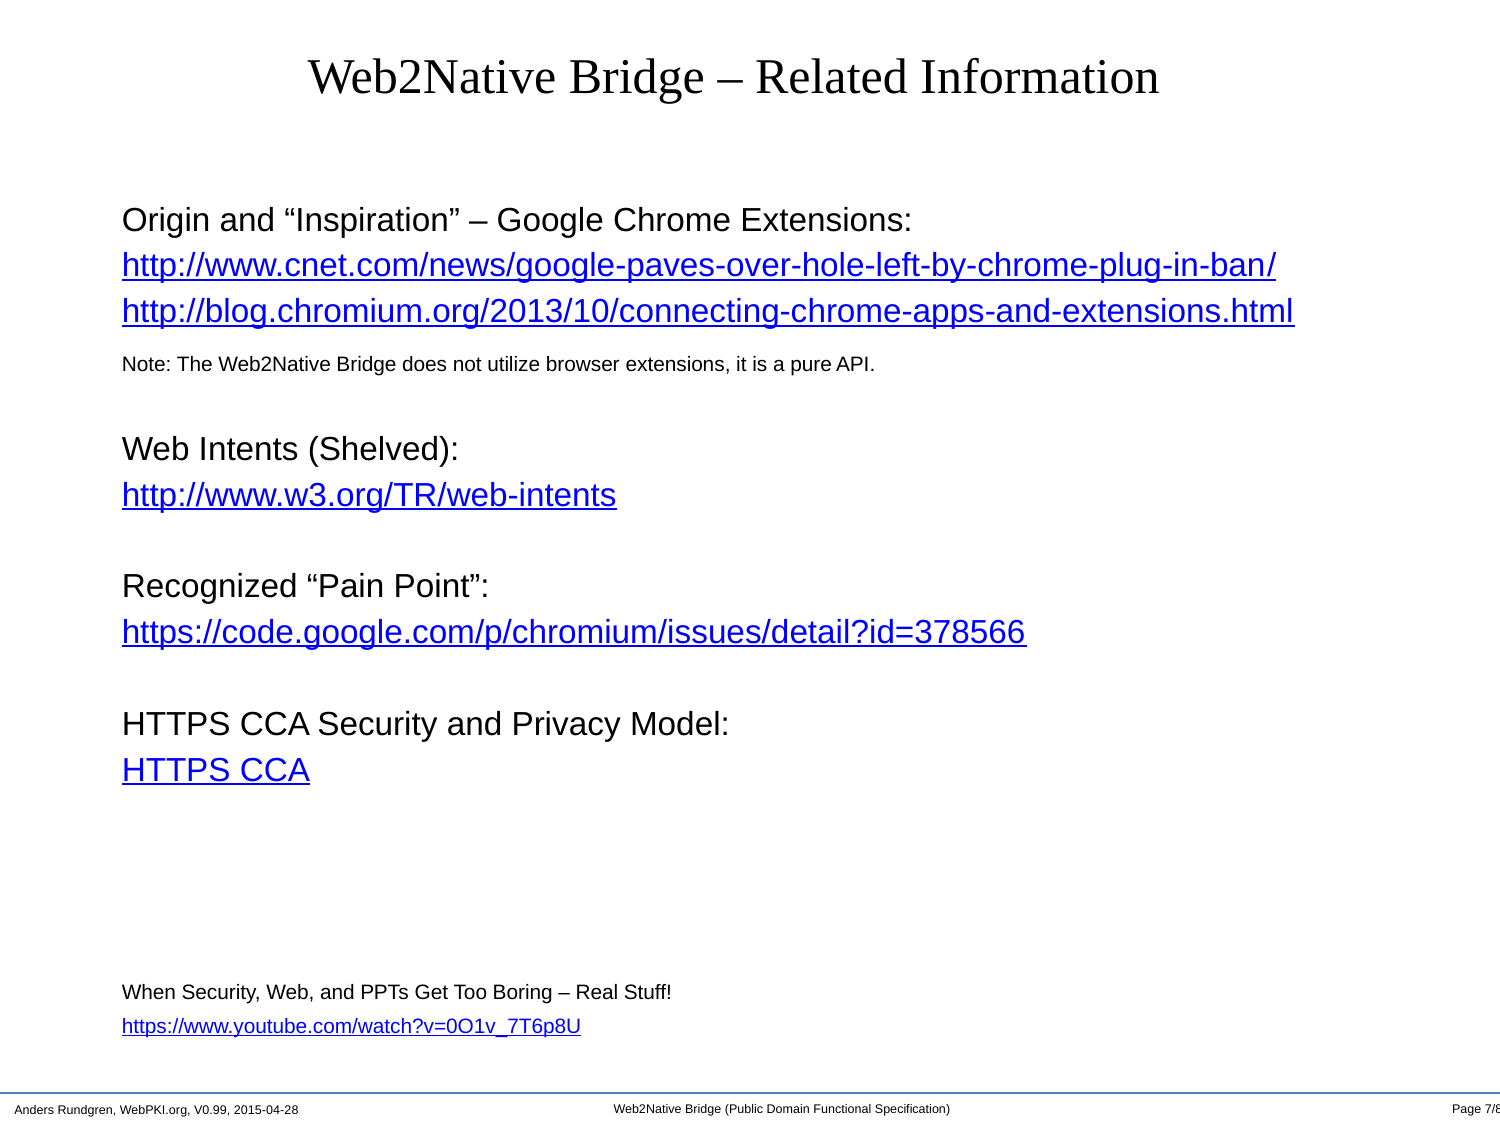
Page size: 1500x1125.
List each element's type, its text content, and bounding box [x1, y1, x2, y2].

text_box Web2Native Bridge – Related Information [292, 36, 1176, 111]
text_box Origin and “Inspiration” – Google Chrome Extensions: http://www.cnet.com/news/google-paves-over-hole-left-by-chrome-plug-in-ban/ http://blog.chromium.org/2013/10/connecting-chrome-apps-and-extensions.html Note: The Web2Native Bridge does not utilize browser extensions, it is a pure API. Web Intents (Shelved): http://www.w3.org/TR/web-intents Recognized “Pain Point”: https://code.google.com/p/chromium/issues/detail?id=378566 HTTPS CCA Security and Privacy Model: HTTPS CCA When Security, Web, and PPTs Get Too Boring – Real Stuff! https://www.youtube.com/watch?v=0O1v_7T6p8U [107, 184, 1311, 1045]
